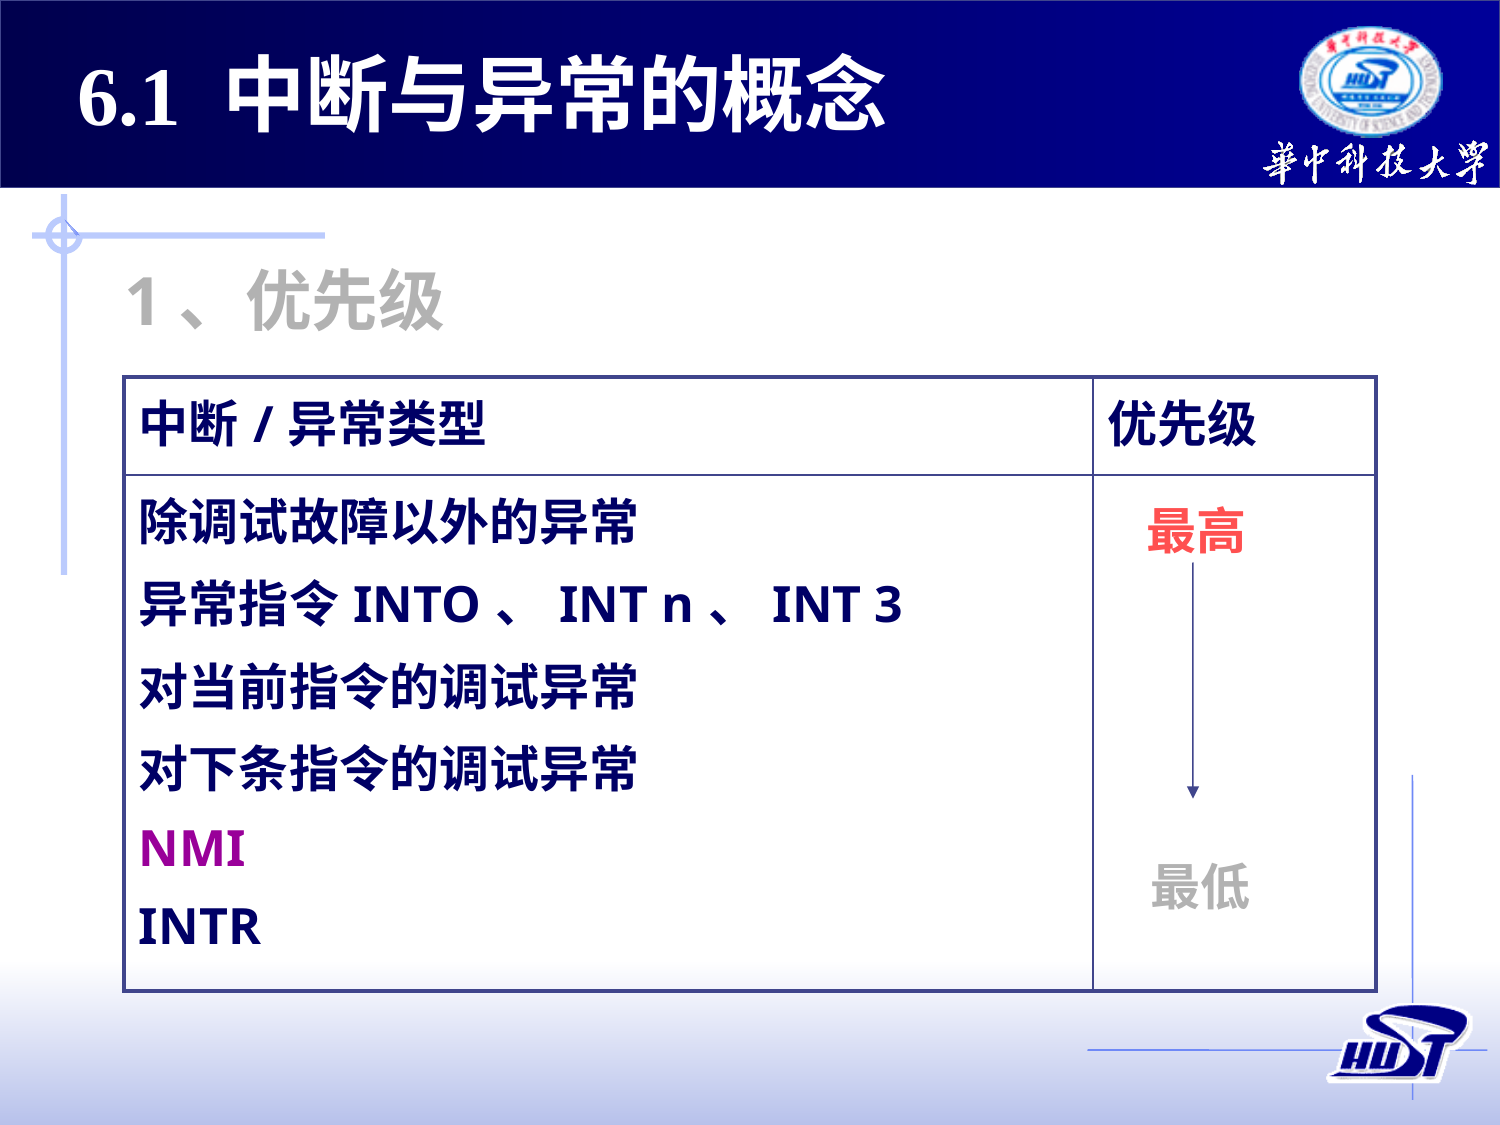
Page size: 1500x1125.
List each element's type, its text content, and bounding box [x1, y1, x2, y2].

table_header 中断/异常类型 [126, 379, 1092, 474]
picture [1262, 140, 1488, 185]
picture [1299, 26, 1443, 138]
text_box [1186, 562, 1200, 799]
title 6.1 中断与异常的概念 [62, 42, 1247, 151]
text_box 1、优先级 [109, 251, 461, 347]
table_header 优先级 [1094, 379, 1374, 474]
table_cell 除调试故障以外的异常 异常指令INTO、INT n、INT 3 对当前指令的调试异常 对下条指令的调试异常 NMI INTR [126, 476, 1092, 989]
table_cell 最高 最低 [1094, 476, 1374, 989]
